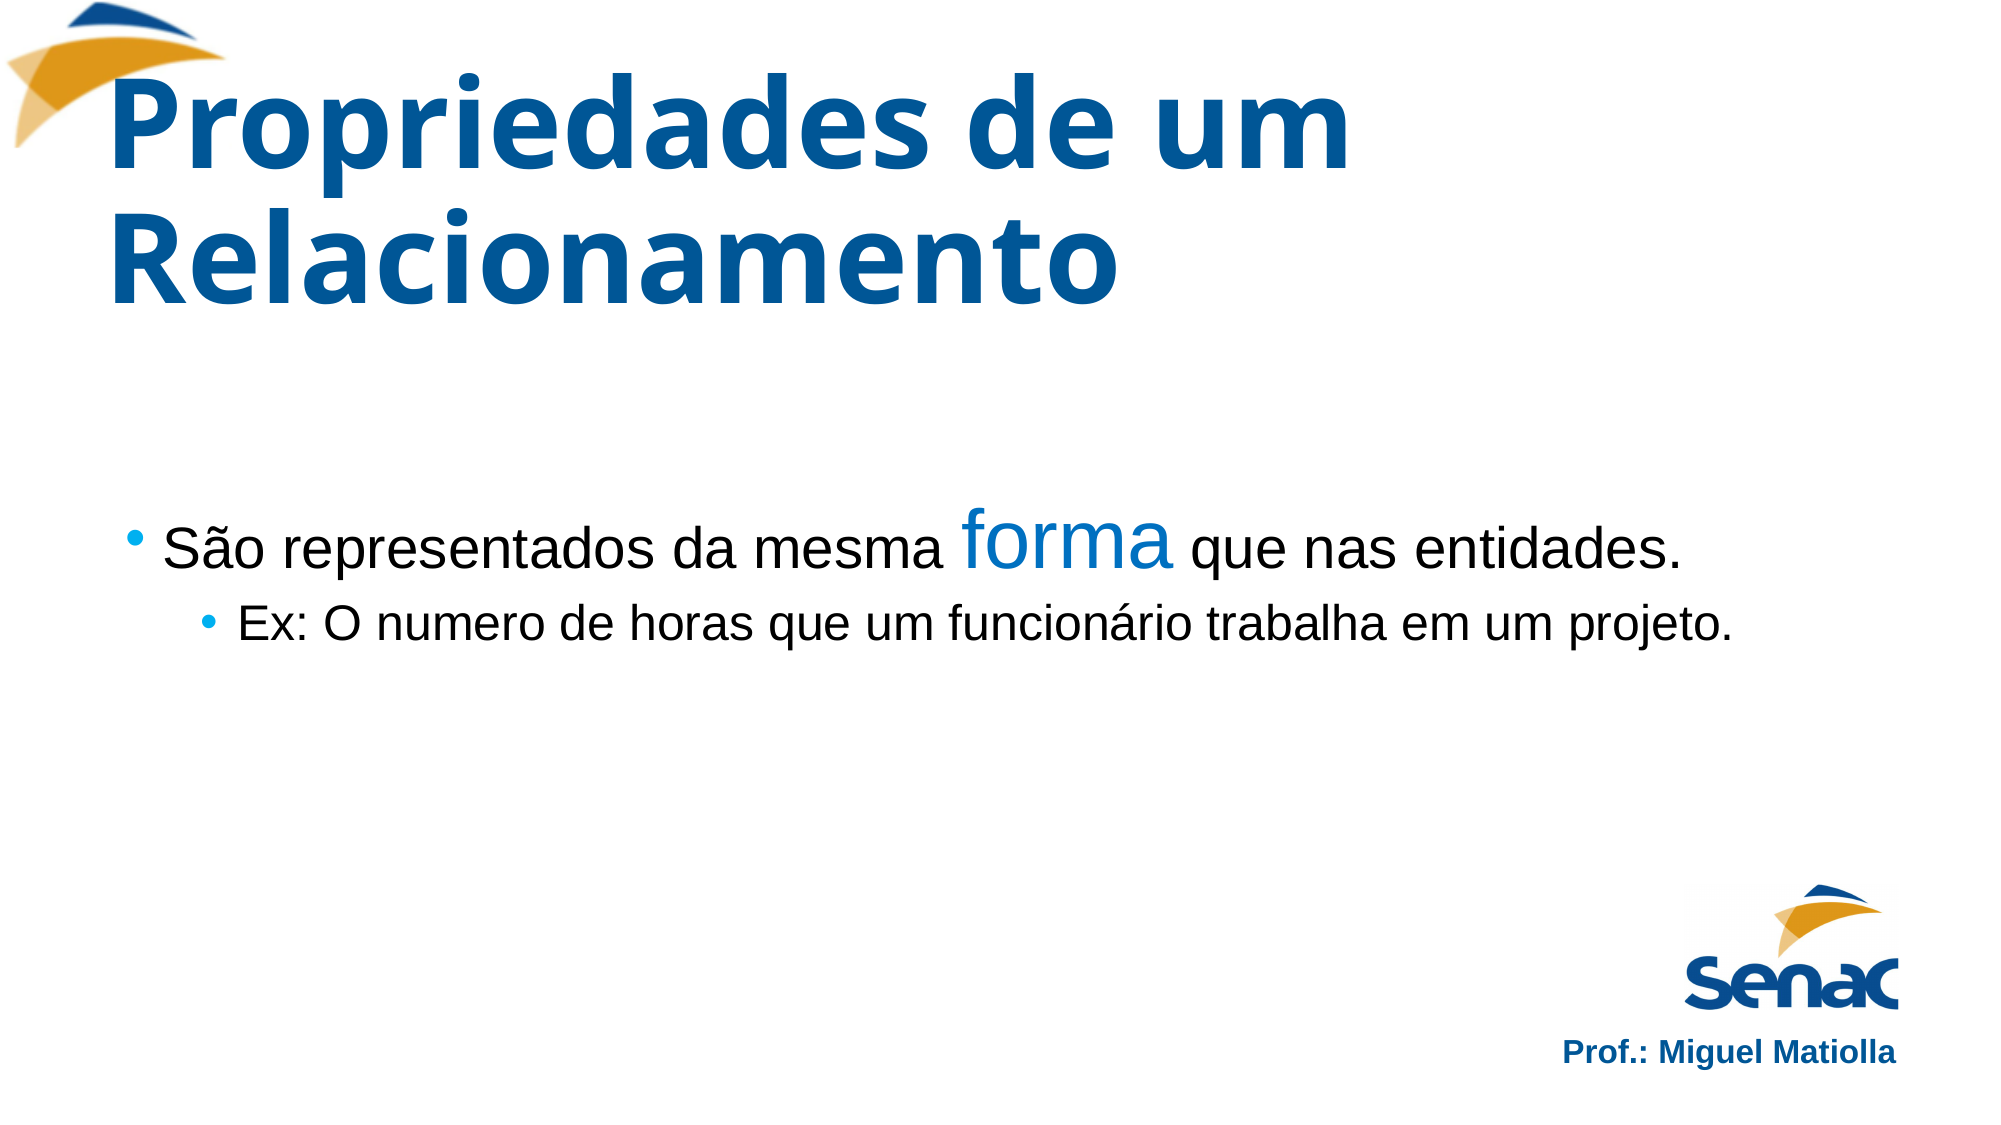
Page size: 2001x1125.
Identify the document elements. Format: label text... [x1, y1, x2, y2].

title Propriedades de um Relacionamento [104, 72, 1964, 319]
list São representados da mesma forma que nas entidades. Ex: O numero de horas que um funcionário trabalha em um projeto. [125, 497, 1900, 773]
picture [0, 0, 232, 150]
